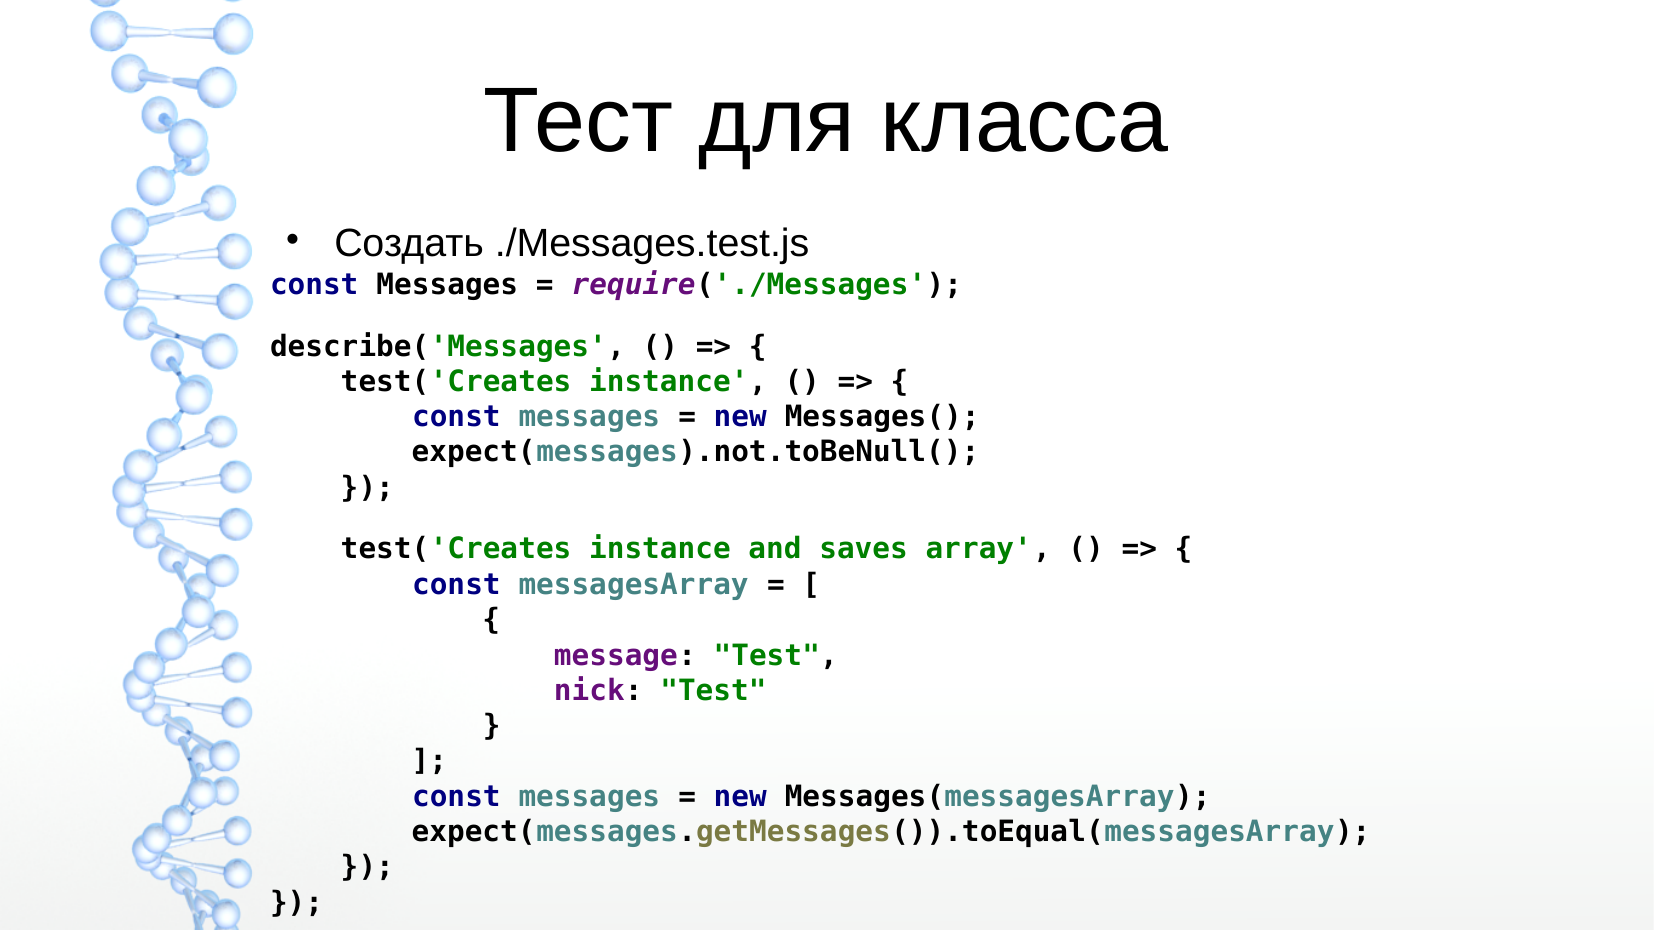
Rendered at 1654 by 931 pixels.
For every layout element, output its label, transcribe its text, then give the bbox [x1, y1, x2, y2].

picture [0, 0, 1654, 930]
text_box Тест для класса [82, 59, 1571, 170]
text_box Создать ./Messages.test.js const Messages = require('./Messages'); describe('Messages', () => { test('Creates instance', () => { const messages = new Messages(); expect(messages).not.toBeNull(); }); test('Creates instance and saves array', () => { const messagesArray = [ { message: "Test", nick: "Test" } ]; const messages = new Messages(messagesArray); expect(messages.getMessages()).toEqual(messagesArray); }); }); [270, 217, 1571, 931]
